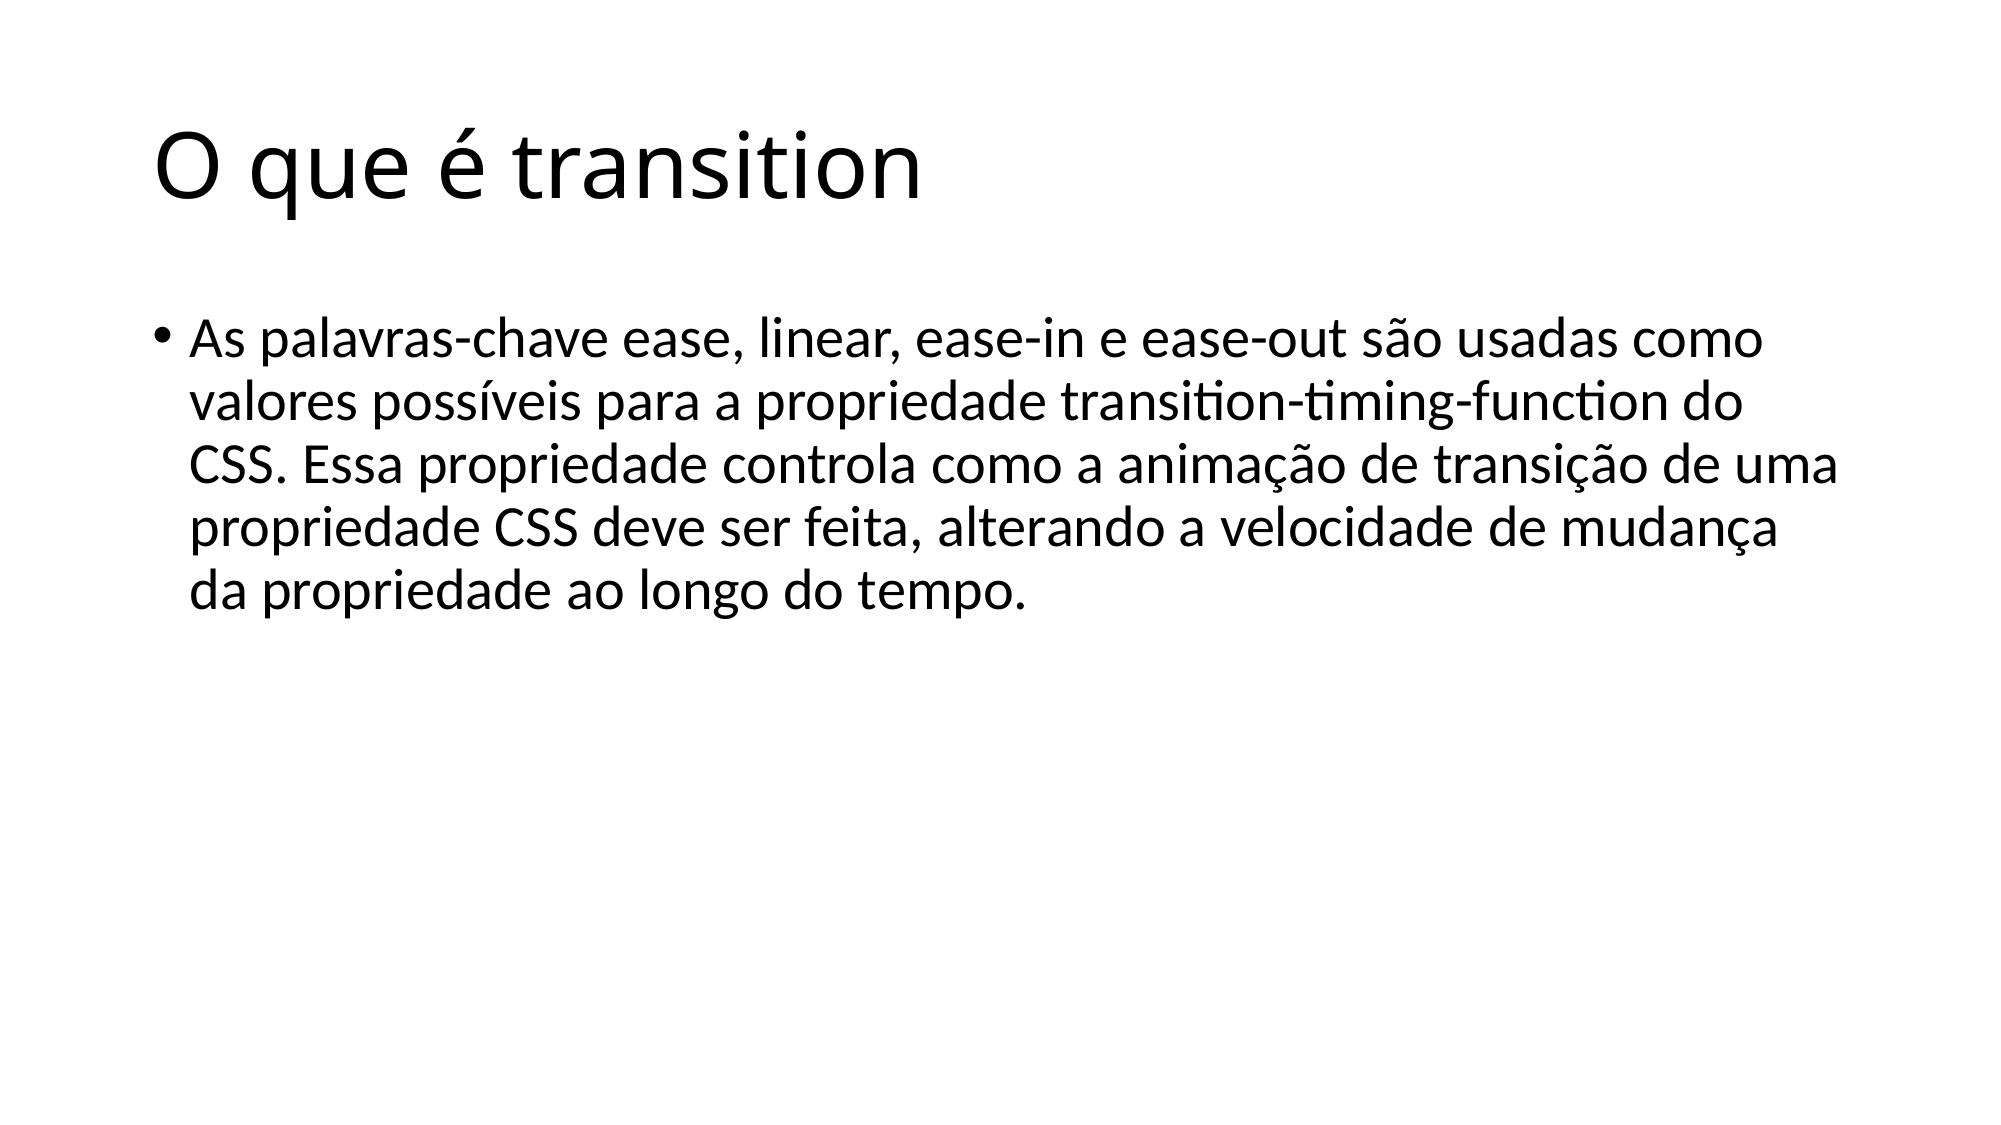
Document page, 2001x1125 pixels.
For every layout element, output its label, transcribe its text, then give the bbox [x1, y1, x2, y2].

title O que é transition [137, 59, 1863, 278]
list As palavras-chave ease, linear, ease-in e ease-out são usadas como valores possíveis para a propriedade transition-timing-function do CSS. Essa propriedade controla como a animação de transição de uma propriedade CSS deve ser feita, alterando a velocidade de mudança da propriedade ao longo do tempo. [137, 299, 1863, 1014]
